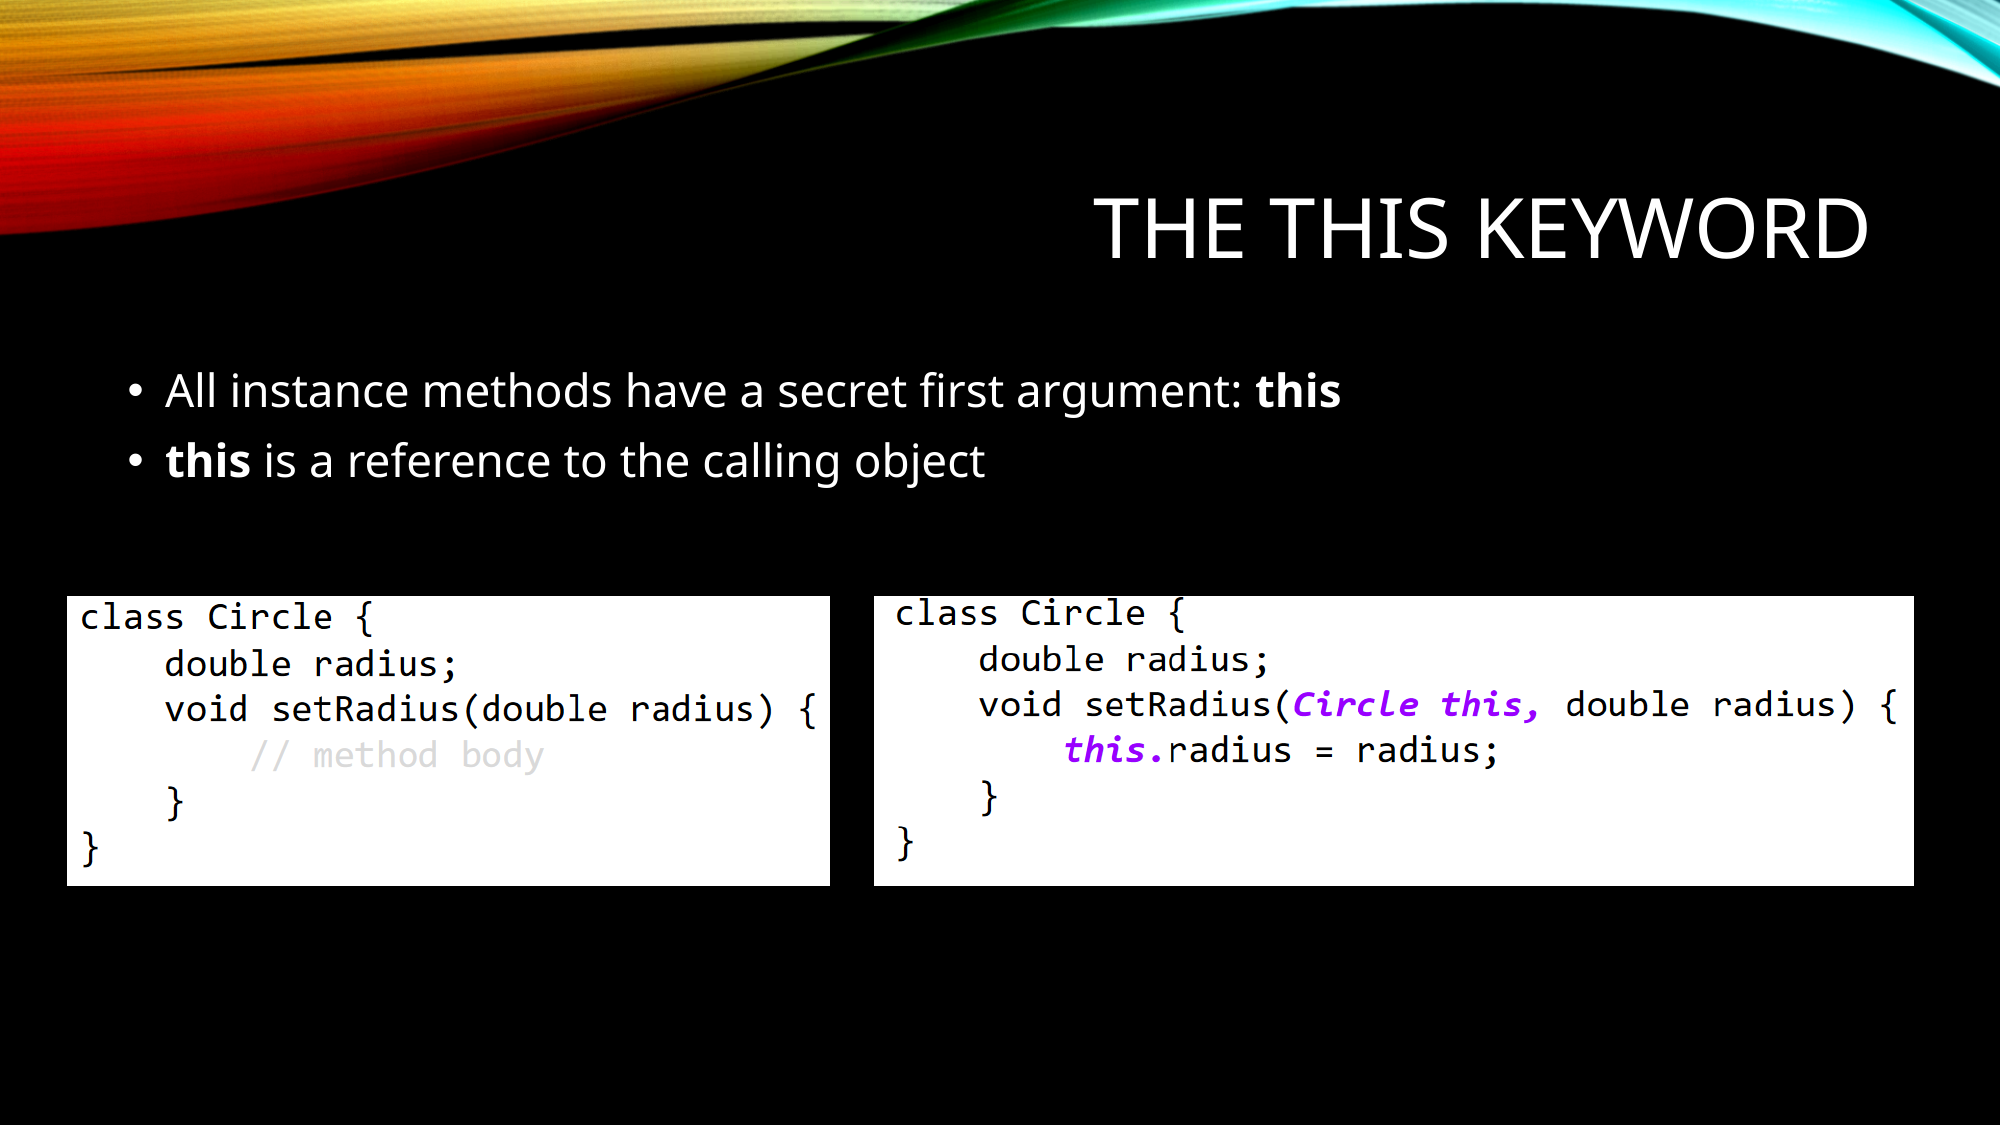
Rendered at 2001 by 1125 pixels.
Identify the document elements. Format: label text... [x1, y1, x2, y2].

picture [0, 0, 2000, 237]
title The this keyword [474, 125, 1888, 338]
picture [873, 596, 1915, 886]
list All instance methods have a secret first argument: this this is a reference to the calling object [112, 360, 1888, 1021]
picture [67, 596, 830, 886]
